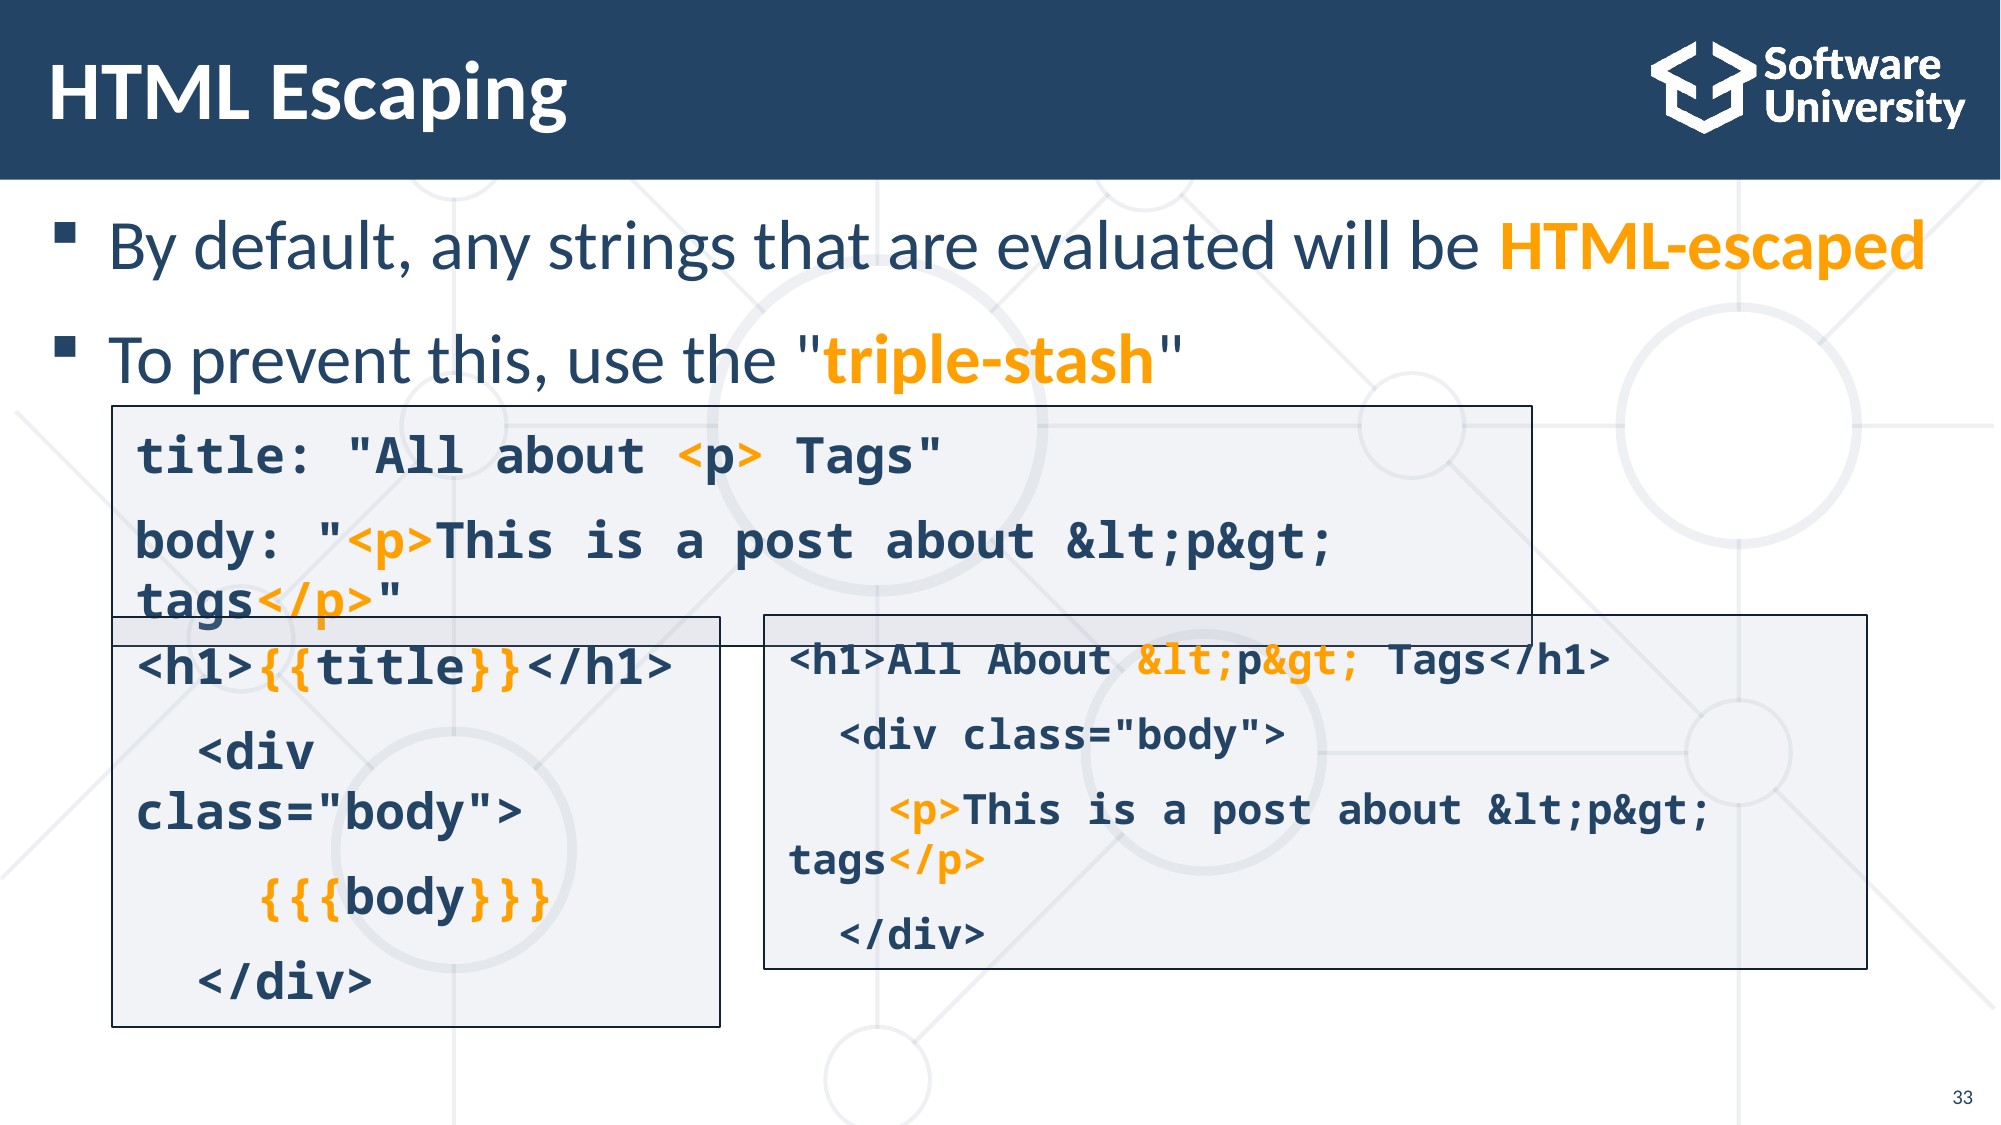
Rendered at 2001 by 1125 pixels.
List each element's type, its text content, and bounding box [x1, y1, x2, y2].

text_box <h1>All About &lt;p&gt; Tags</h1> <div class="body"> <p>This is a post about &lt;p&gt; tags</p> </div> [763, 615, 1868, 969]
text_box title: "All about <p> Tags" body: "<p>This is a post about &lt;p&gt; tags</p>" [112, 405, 1532, 647]
list By default, any strings that are evaluated will be HTML-escaped To prevent this, use the "triple-stash" [31, 188, 1969, 1065]
slide_number 33 [1927, 1067, 1989, 1117]
text_box <h1>{{title}}</h1> <div class="body"> {{{body}}} </div> [112, 616, 720, 1028]
picture [1651, 41, 1966, 134]
title HTML Escaping [31, 16, 1625, 156]
